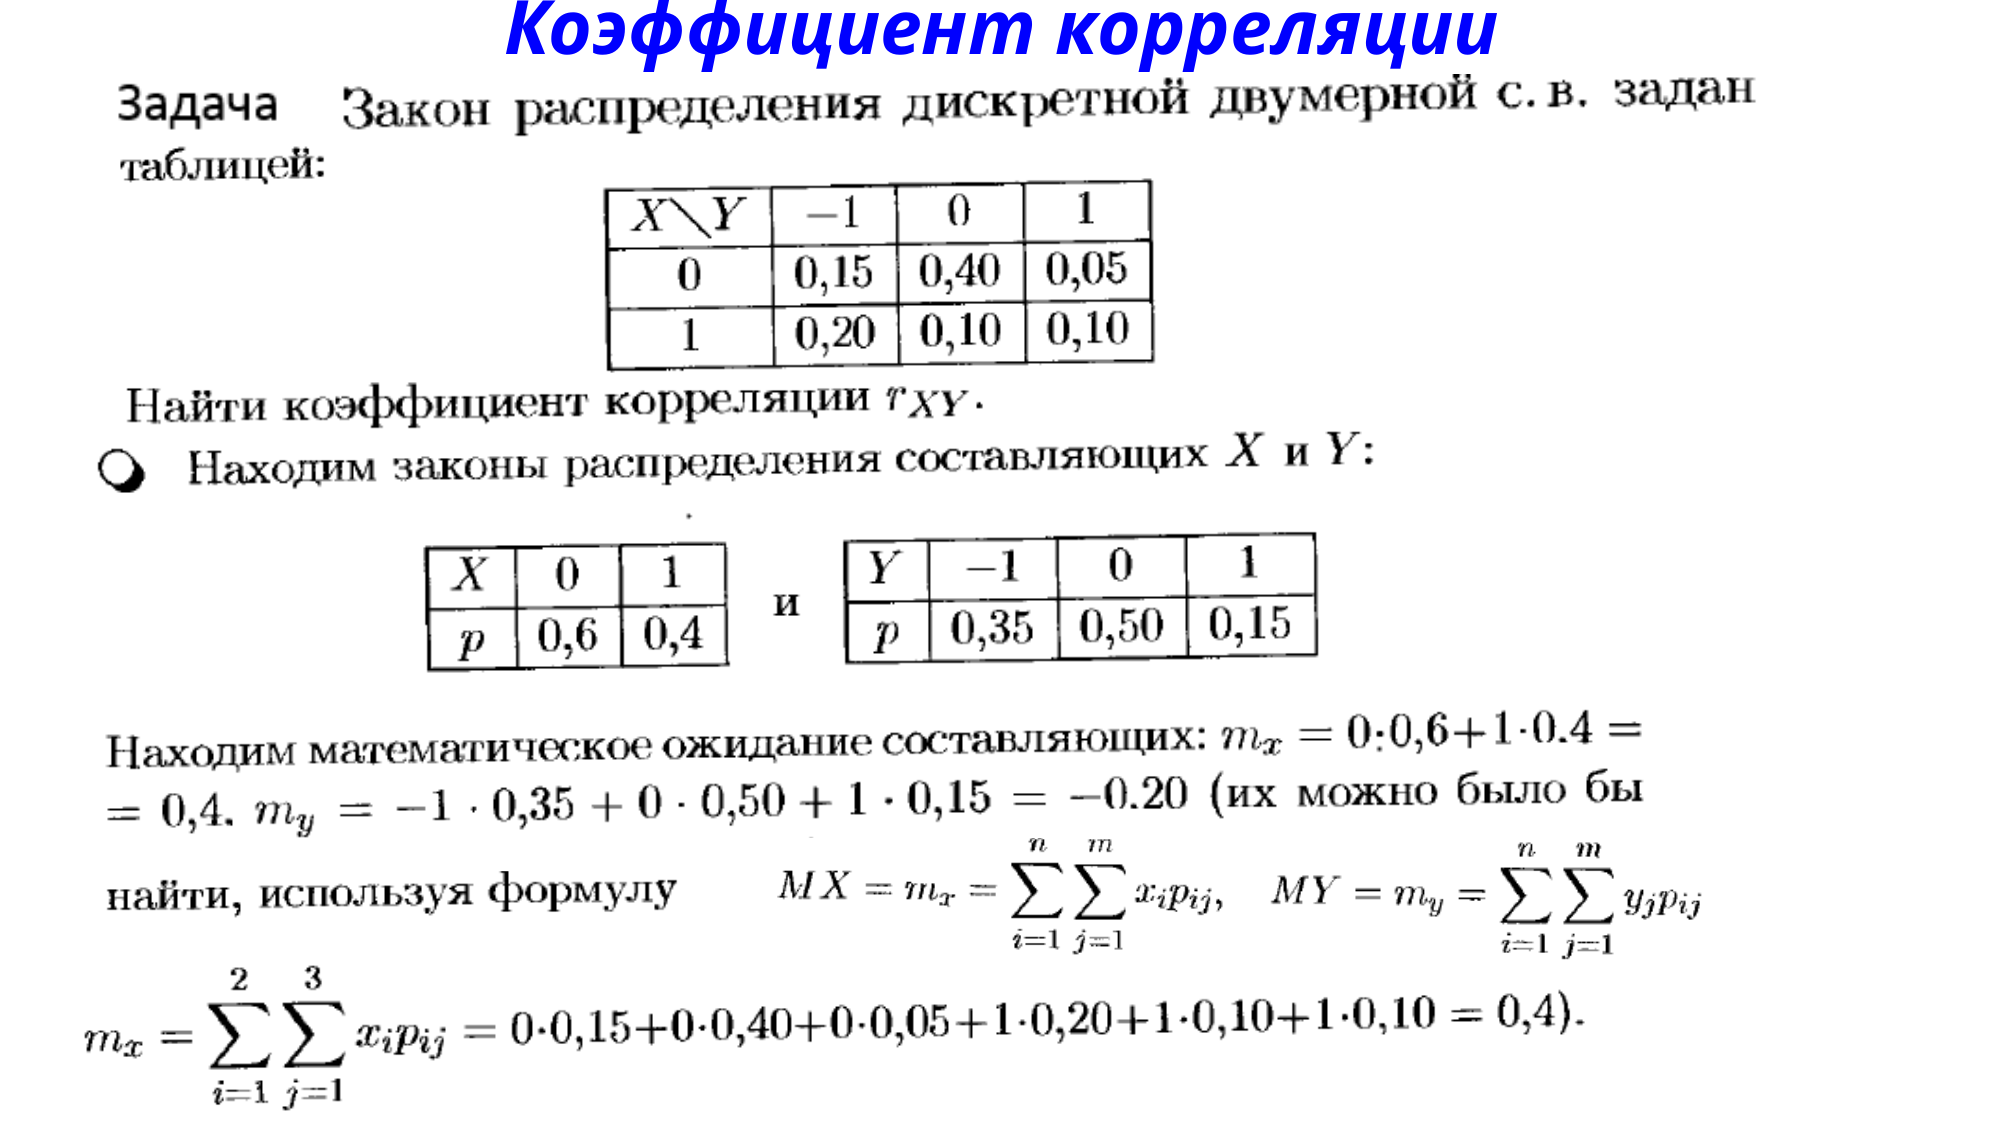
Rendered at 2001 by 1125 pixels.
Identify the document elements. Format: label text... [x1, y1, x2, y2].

picture [65, 74, 1767, 1118]
title Коэффициент корреляции [139, 0, 1865, 75]
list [106, 76, 288, 136]
picture [91, 871, 691, 920]
